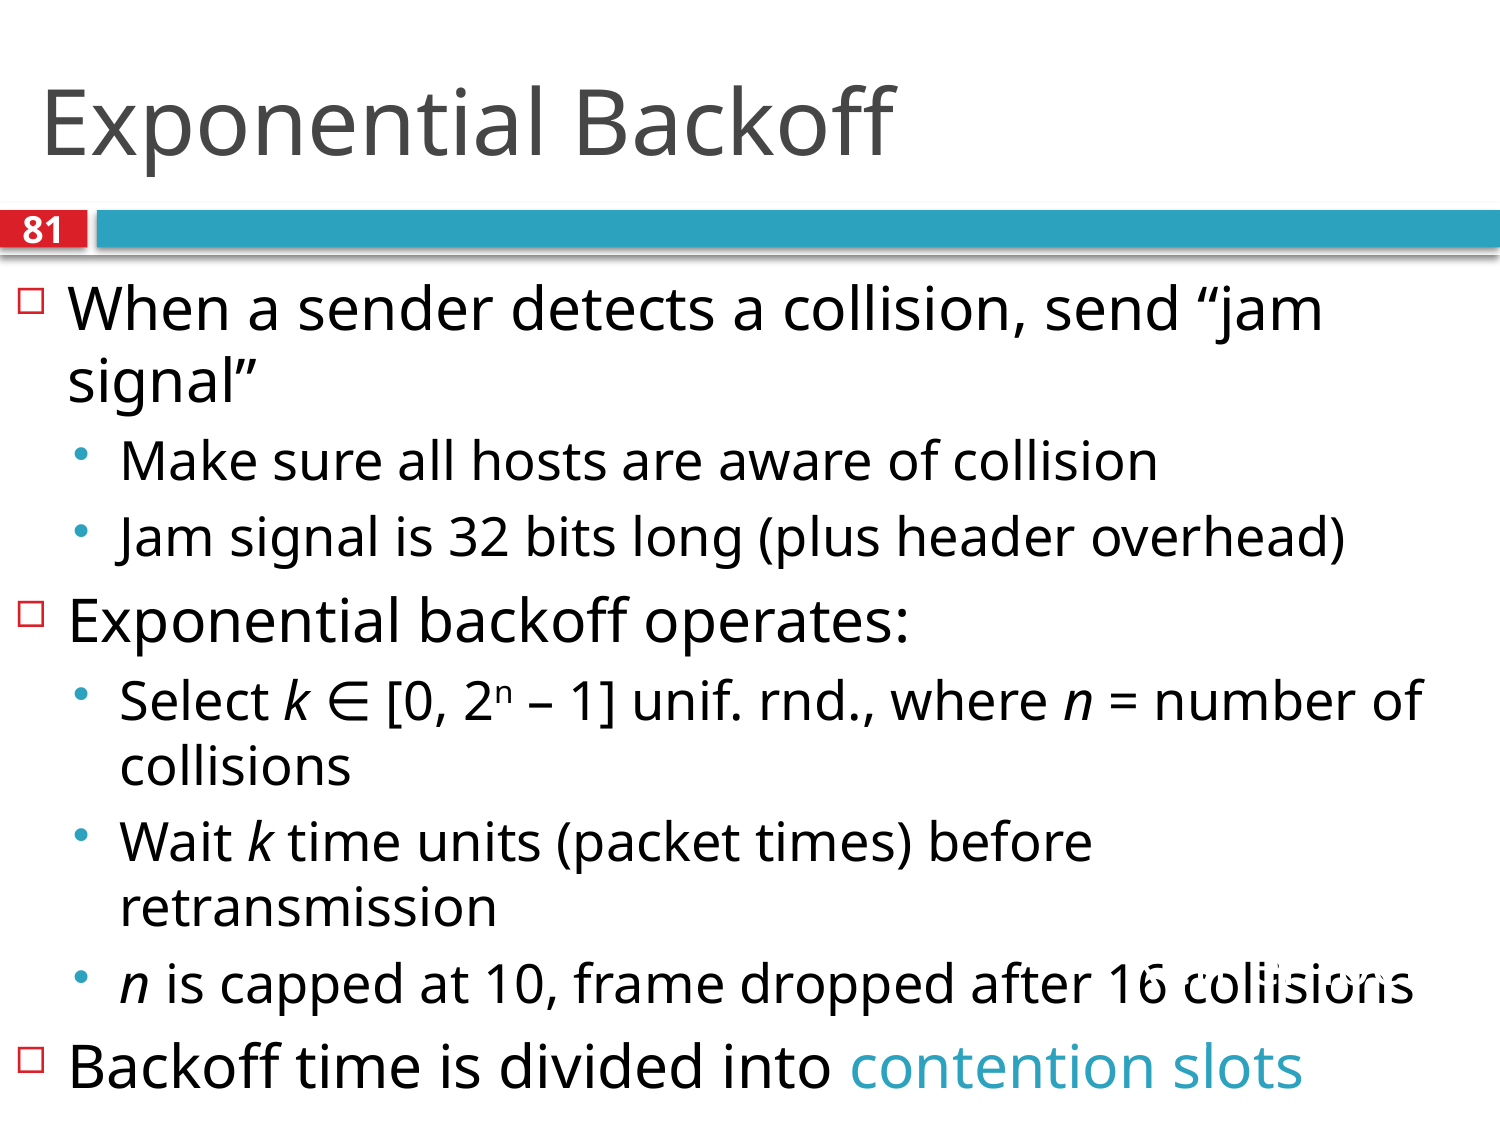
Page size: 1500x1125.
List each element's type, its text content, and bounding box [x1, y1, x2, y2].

slide_number 81 [0, 206, 88, 257]
list When a sender detects a collision, send “jam signal” Make sure all hosts are aware of collision Jam signal is 32 bits long (plus header overhead) Exponential backoff operates: Select k ∈ [0, 2n – 1] unif. rnd., where n = number of collisions Wait k time units (packet times) before retransmission n is capped at 10, frame dropped after 16 collisions Backoff time is divided into contention slots [0, 262, 1500, 1100]
title Exponential Backoff [24, 37, 1475, 200]
text_box Remember this number [1085, 920, 1468, 1075]
